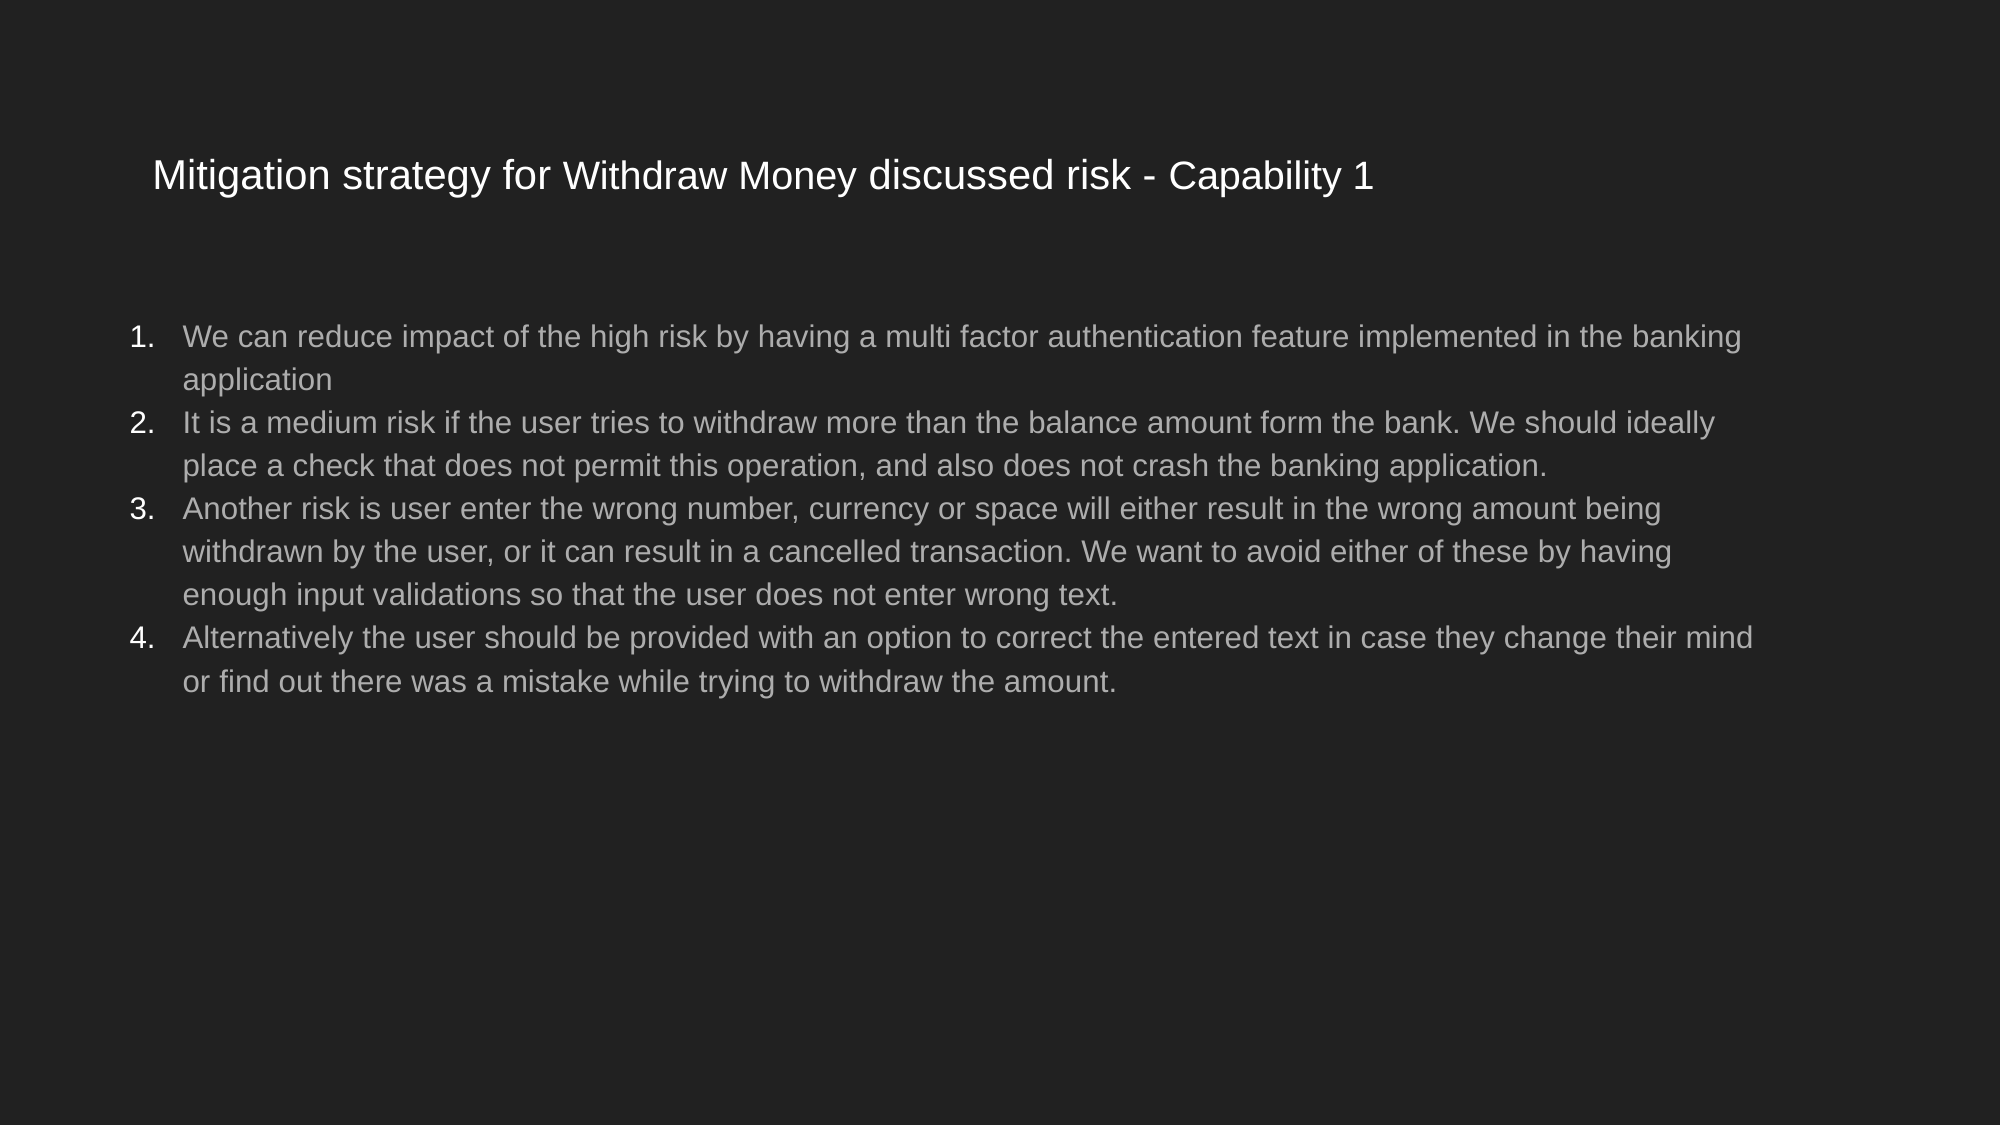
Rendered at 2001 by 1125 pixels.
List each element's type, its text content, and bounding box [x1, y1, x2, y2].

list We can reduce impact of the high risk by having a multi factor authentication feature implemented in the banking application It is a medium risk if the user tries to withdraw more than the balance amount form the bank. We should ideally place a check that does not permit this operation, and also does not crash the banking application. Another risk is user enter the wrong number, currency or space will either result in the wrong amount being withdrawn by the user, or it can result in a cancelled transaction. We want to avoid either of these by having enough input validations so that the user does not enter wrong text. Alternatively the user should be provided with an option to correct the entered text in case they change their mind or find out there was a mistake while trying to withdraw the amount. [92, 242, 1802, 951]
title Mitigation strategy for Withdraw Money discussed risk - Capability 1 [137, 59, 1863, 278]
